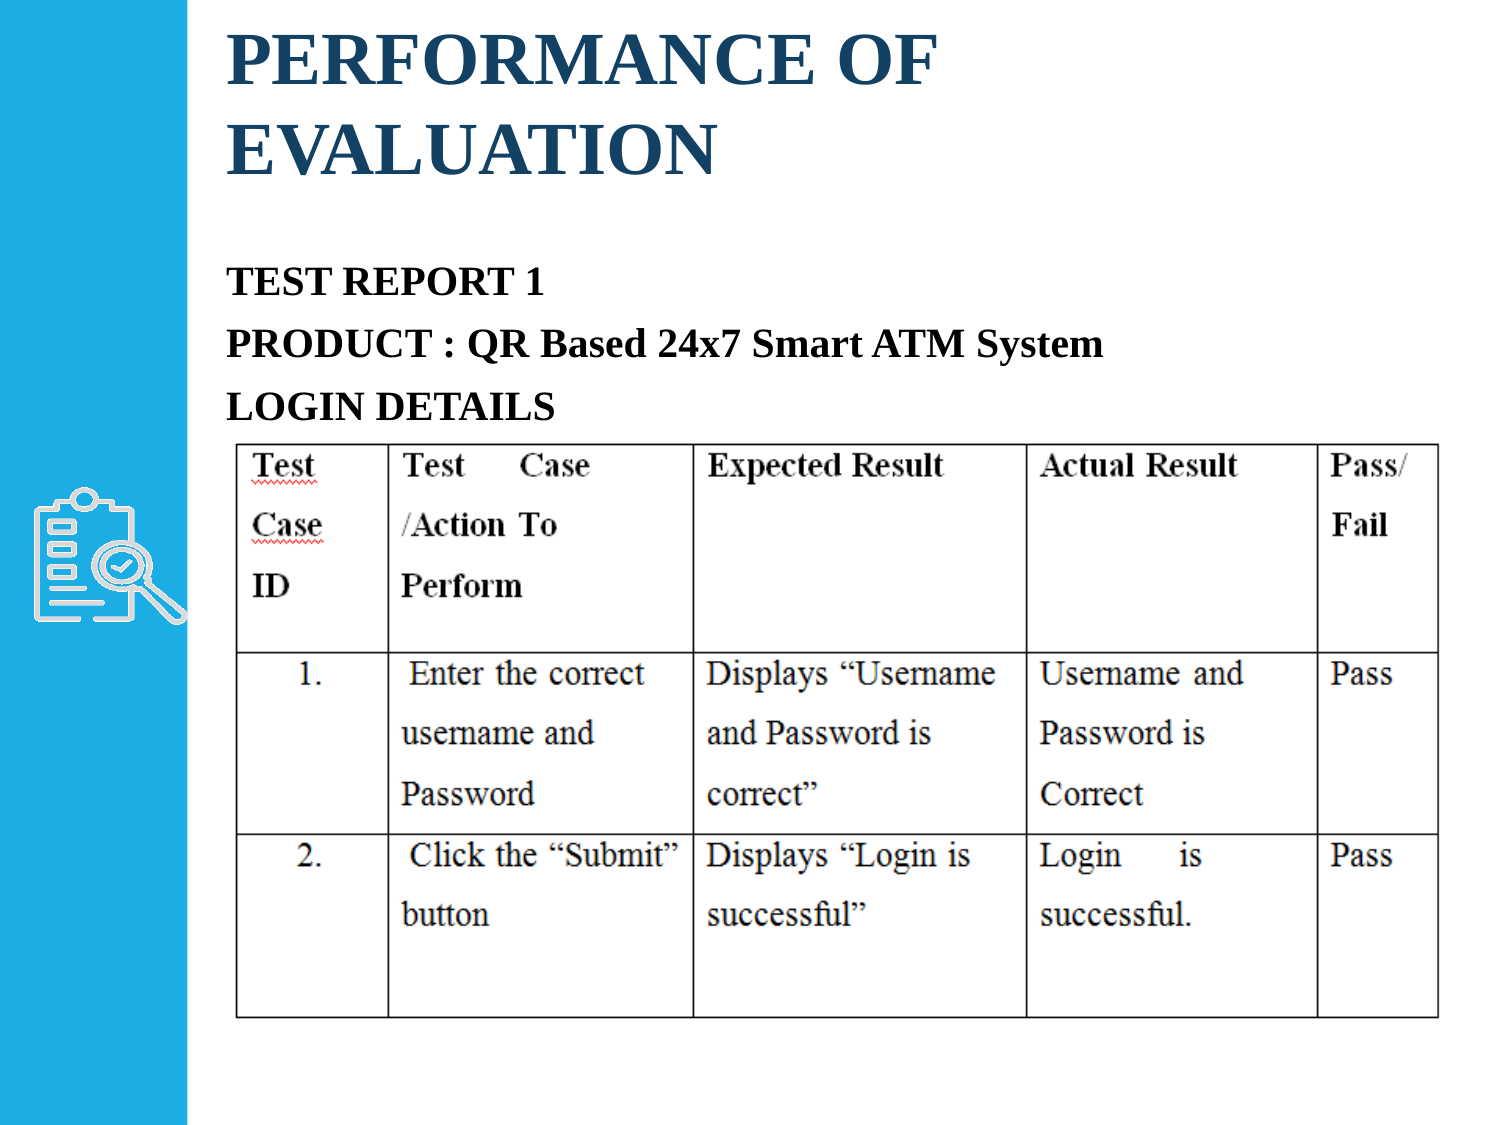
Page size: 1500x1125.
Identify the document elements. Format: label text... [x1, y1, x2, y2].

picture [23, 480, 188, 646]
title PERFORMANCE OF EVALUATION [210, 35, 1400, 198]
picture [222, 433, 1447, 1031]
list TEST REPORT 1 PRODUCT : QR Based 24x7 Smart ATM System LOGIN DETAILS [210, 246, 1465, 1090]
text_box [0, 0, 188, 1125]
